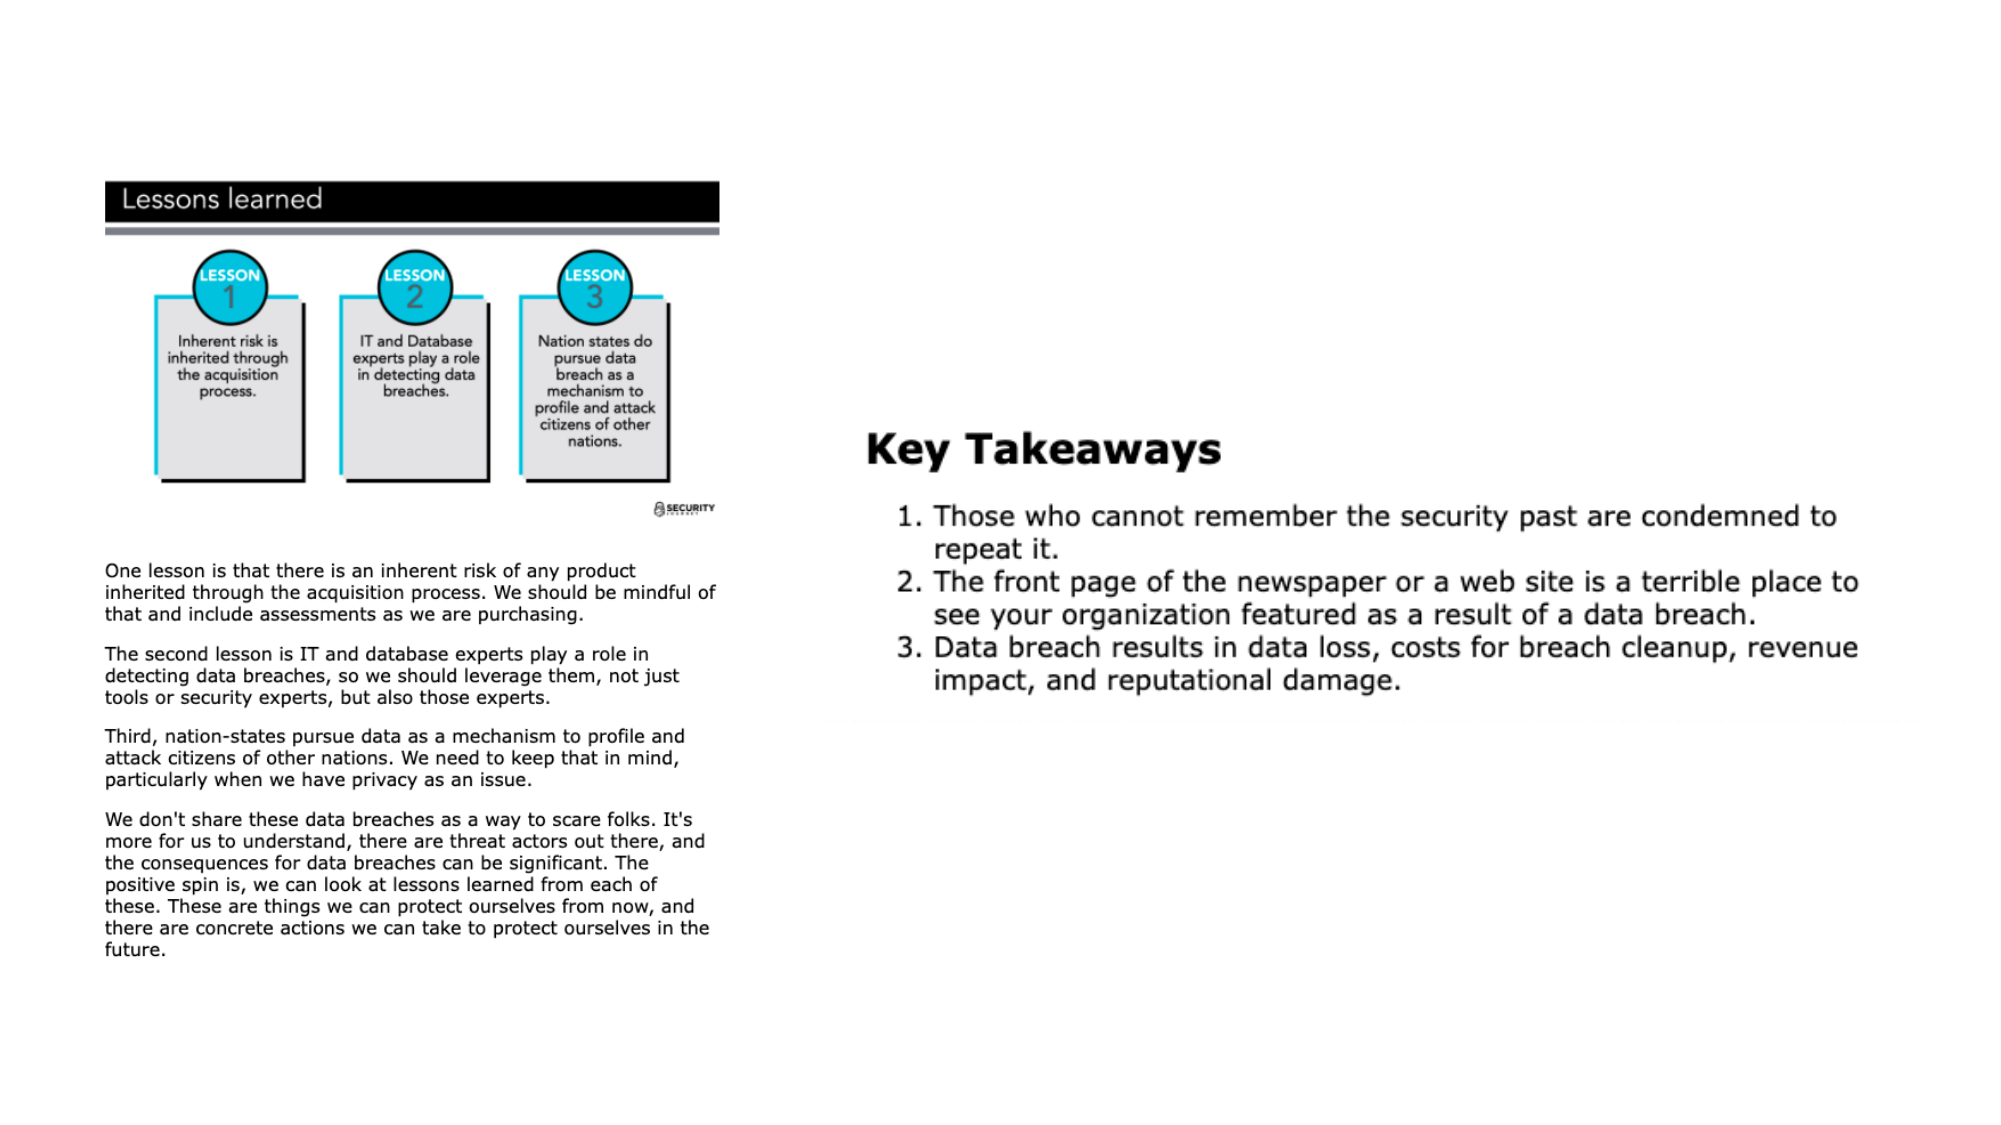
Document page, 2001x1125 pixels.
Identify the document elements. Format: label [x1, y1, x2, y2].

picture [816, 402, 1921, 723]
picture [79, 146, 764, 979]
